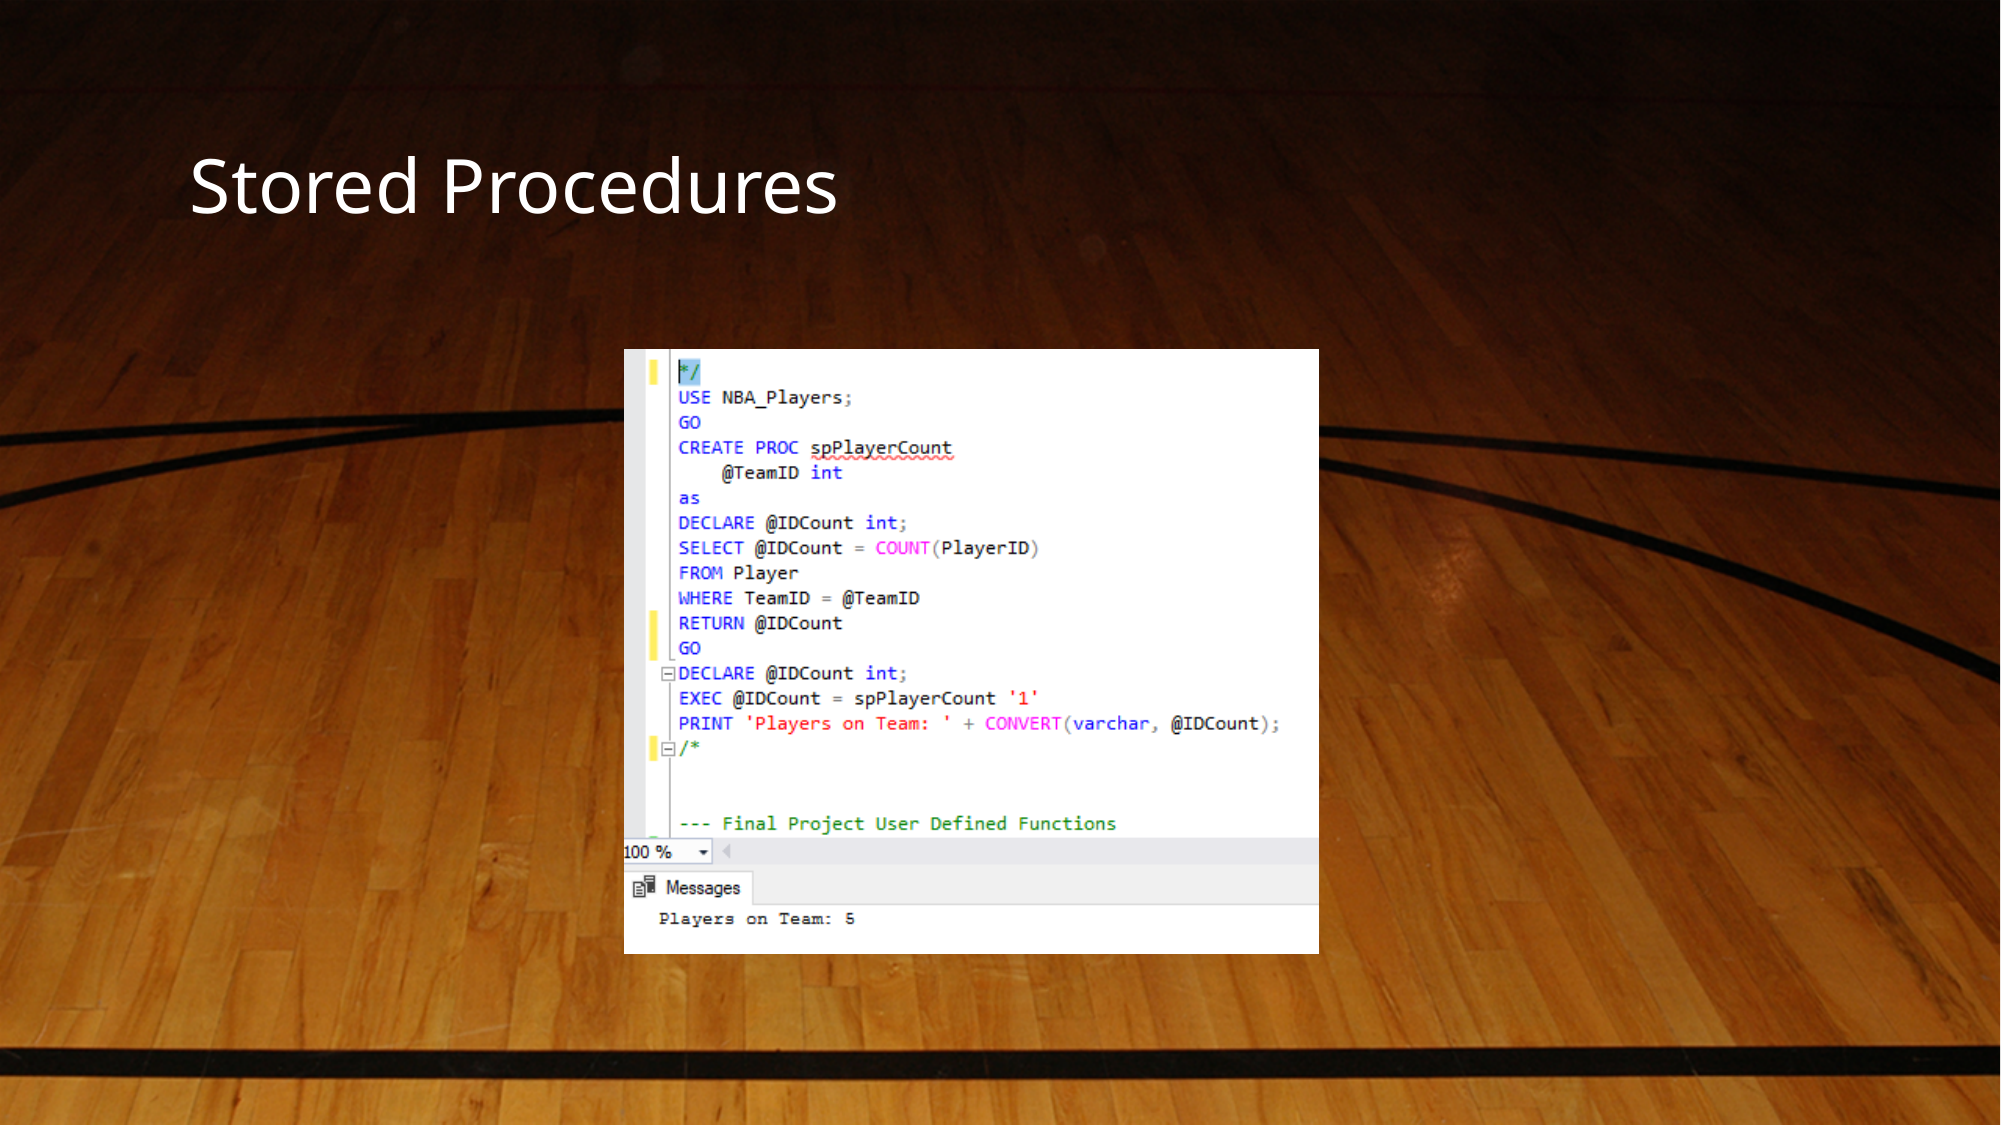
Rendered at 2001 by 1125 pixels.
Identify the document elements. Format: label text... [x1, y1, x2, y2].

picture [0, 0, 2001, 1125]
title Stored Procedures [174, 50, 1825, 238]
